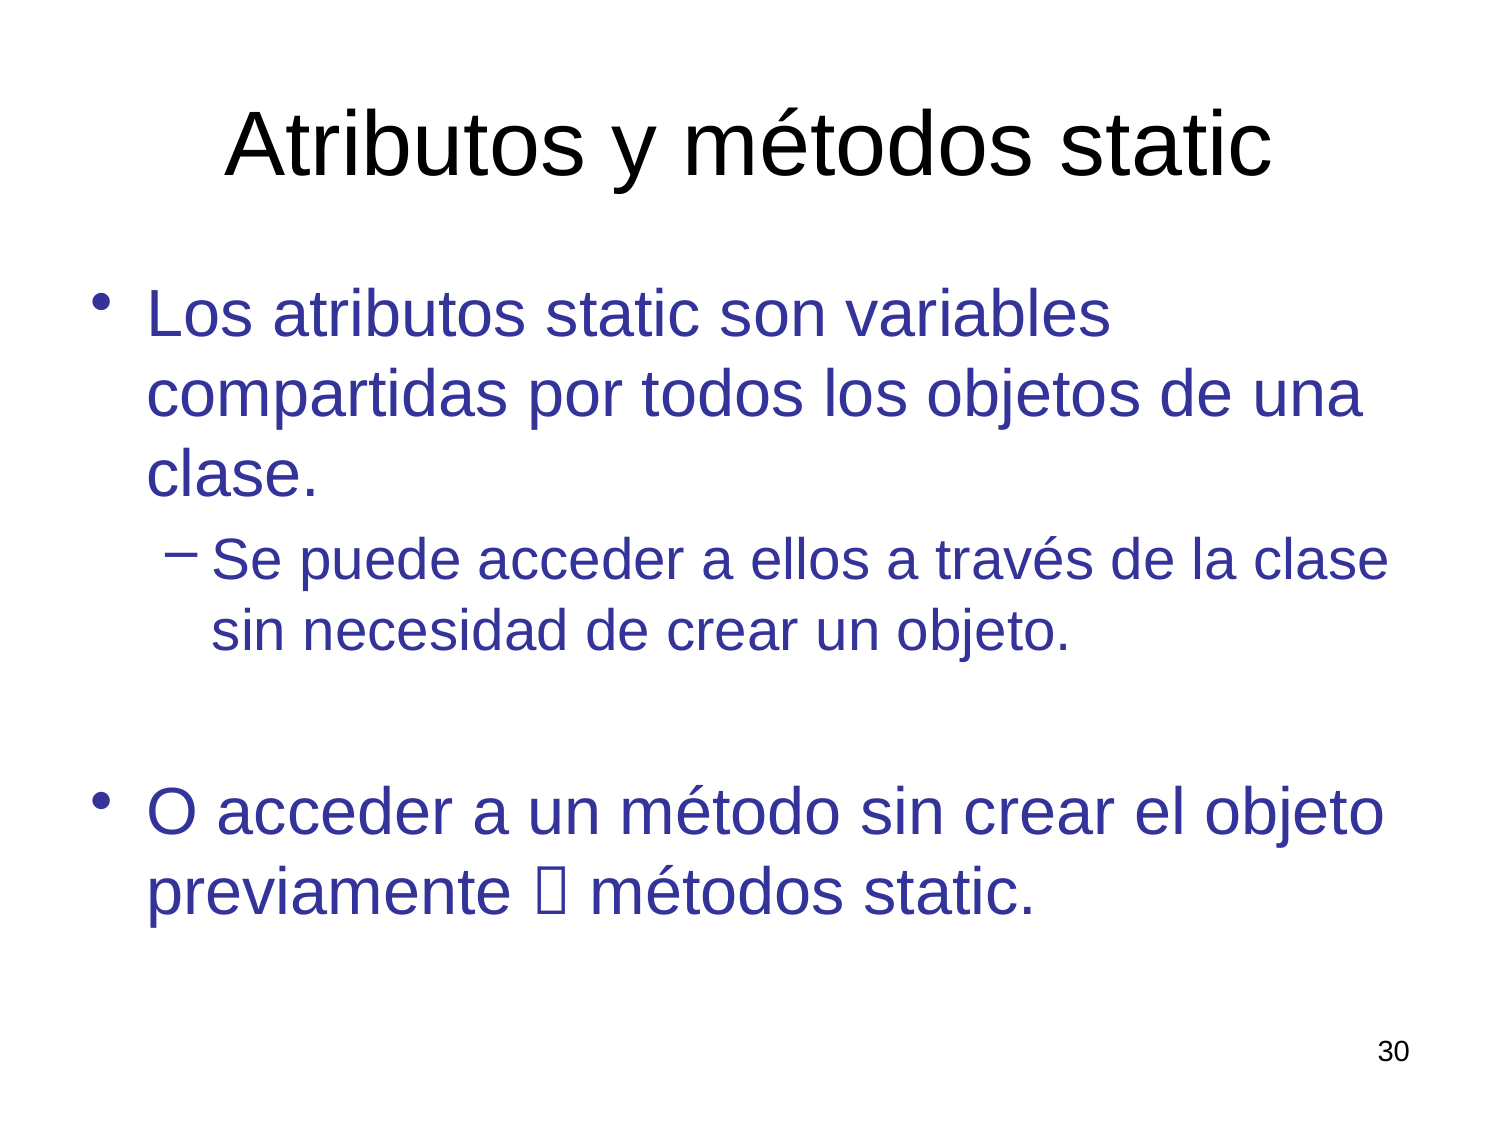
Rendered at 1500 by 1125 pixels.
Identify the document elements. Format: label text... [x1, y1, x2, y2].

slide_number 30 [1074, 1024, 1426, 1103]
title Atributos y métodos static [74, 44, 1426, 233]
list Los atributos static son variables compartidas por todos los objetos de una clase. Se puede acceder a ellos a través de la clase sin necesidad de crear un objeto. O acceder a un método sin crear el objeto previamente  métodos static. [74, 262, 1426, 1006]
